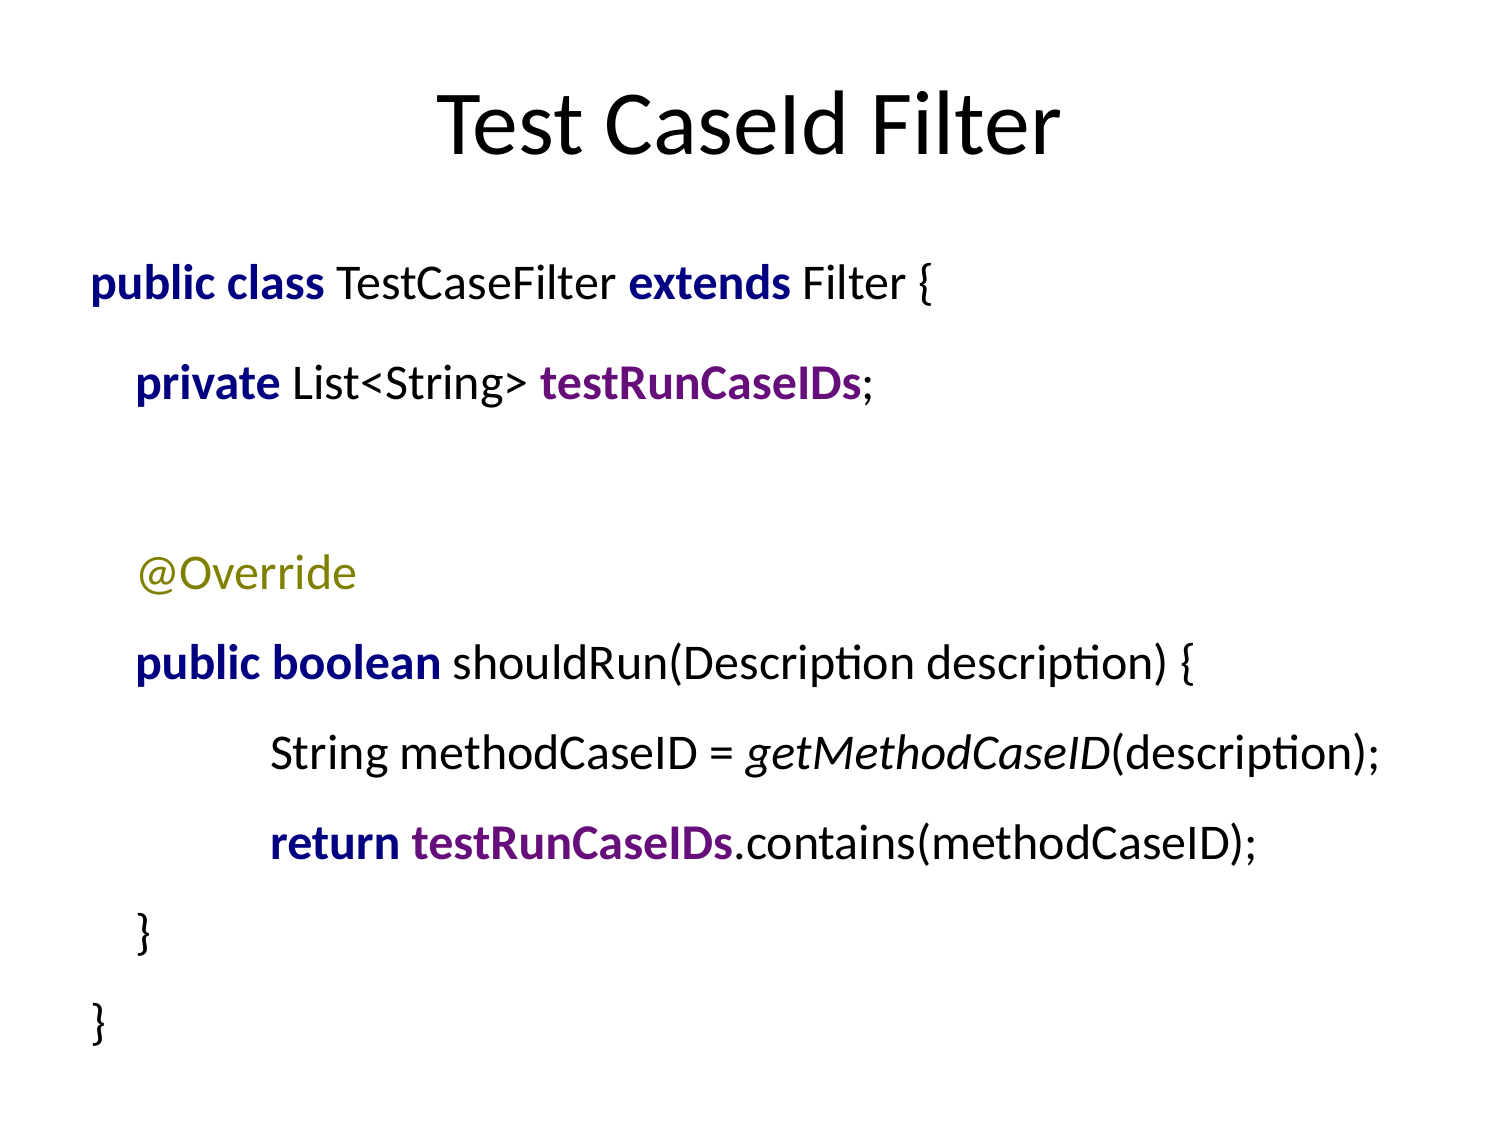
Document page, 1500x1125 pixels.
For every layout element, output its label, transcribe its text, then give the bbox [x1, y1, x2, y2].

title Test CaseId Filter [75, 24, 1425, 211]
list public class TestCaseFilter extends Filter { private List<String> testRunCaseIDs; @Override public boolean shouldRun(Description description) { String methodCaseID = getMethodCaseID(description); return testRunCaseIDs.contains(methodCaseID); } } [75, 211, 1425, 1103]
